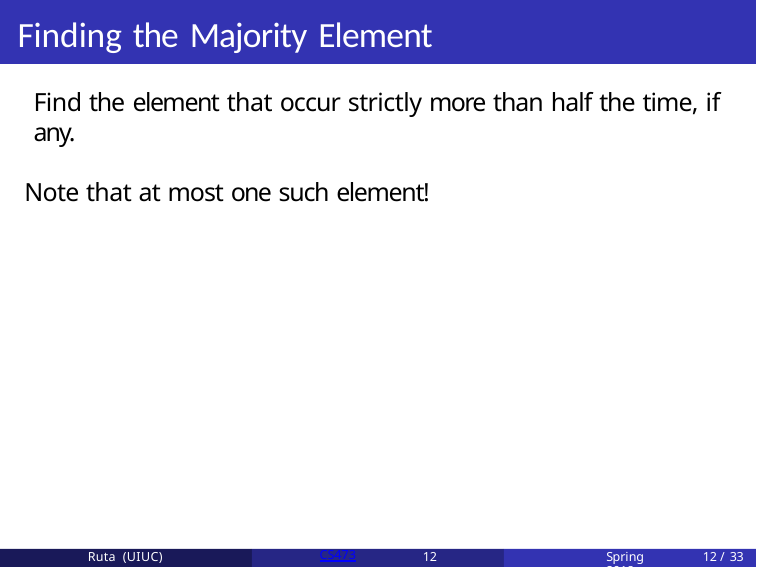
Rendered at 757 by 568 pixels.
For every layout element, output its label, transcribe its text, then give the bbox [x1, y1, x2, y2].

text_box Finding the Majority Element [15, 9, 433, 55]
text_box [0, 548, 757, 568]
text_box Find the element that occur strictly more than half the time, if any. Note that at most one such element! [22, 84, 725, 207]
